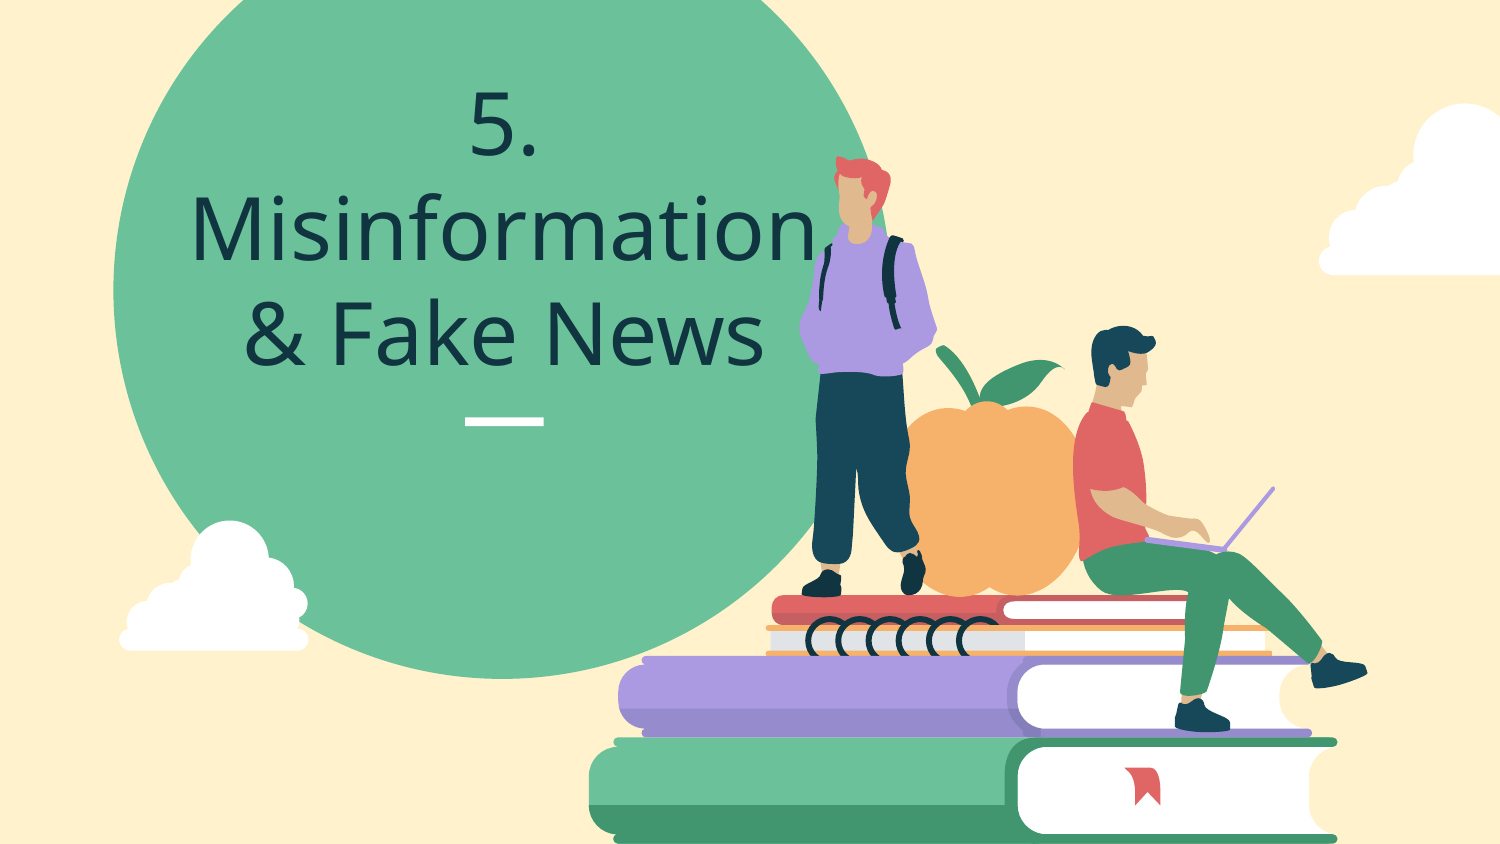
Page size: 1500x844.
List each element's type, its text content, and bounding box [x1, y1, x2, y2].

text_box [465, 417, 544, 427]
title 5. Misinformation & Fake News [153, 276, 583, 399]
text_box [588, 155, 1369, 844]
